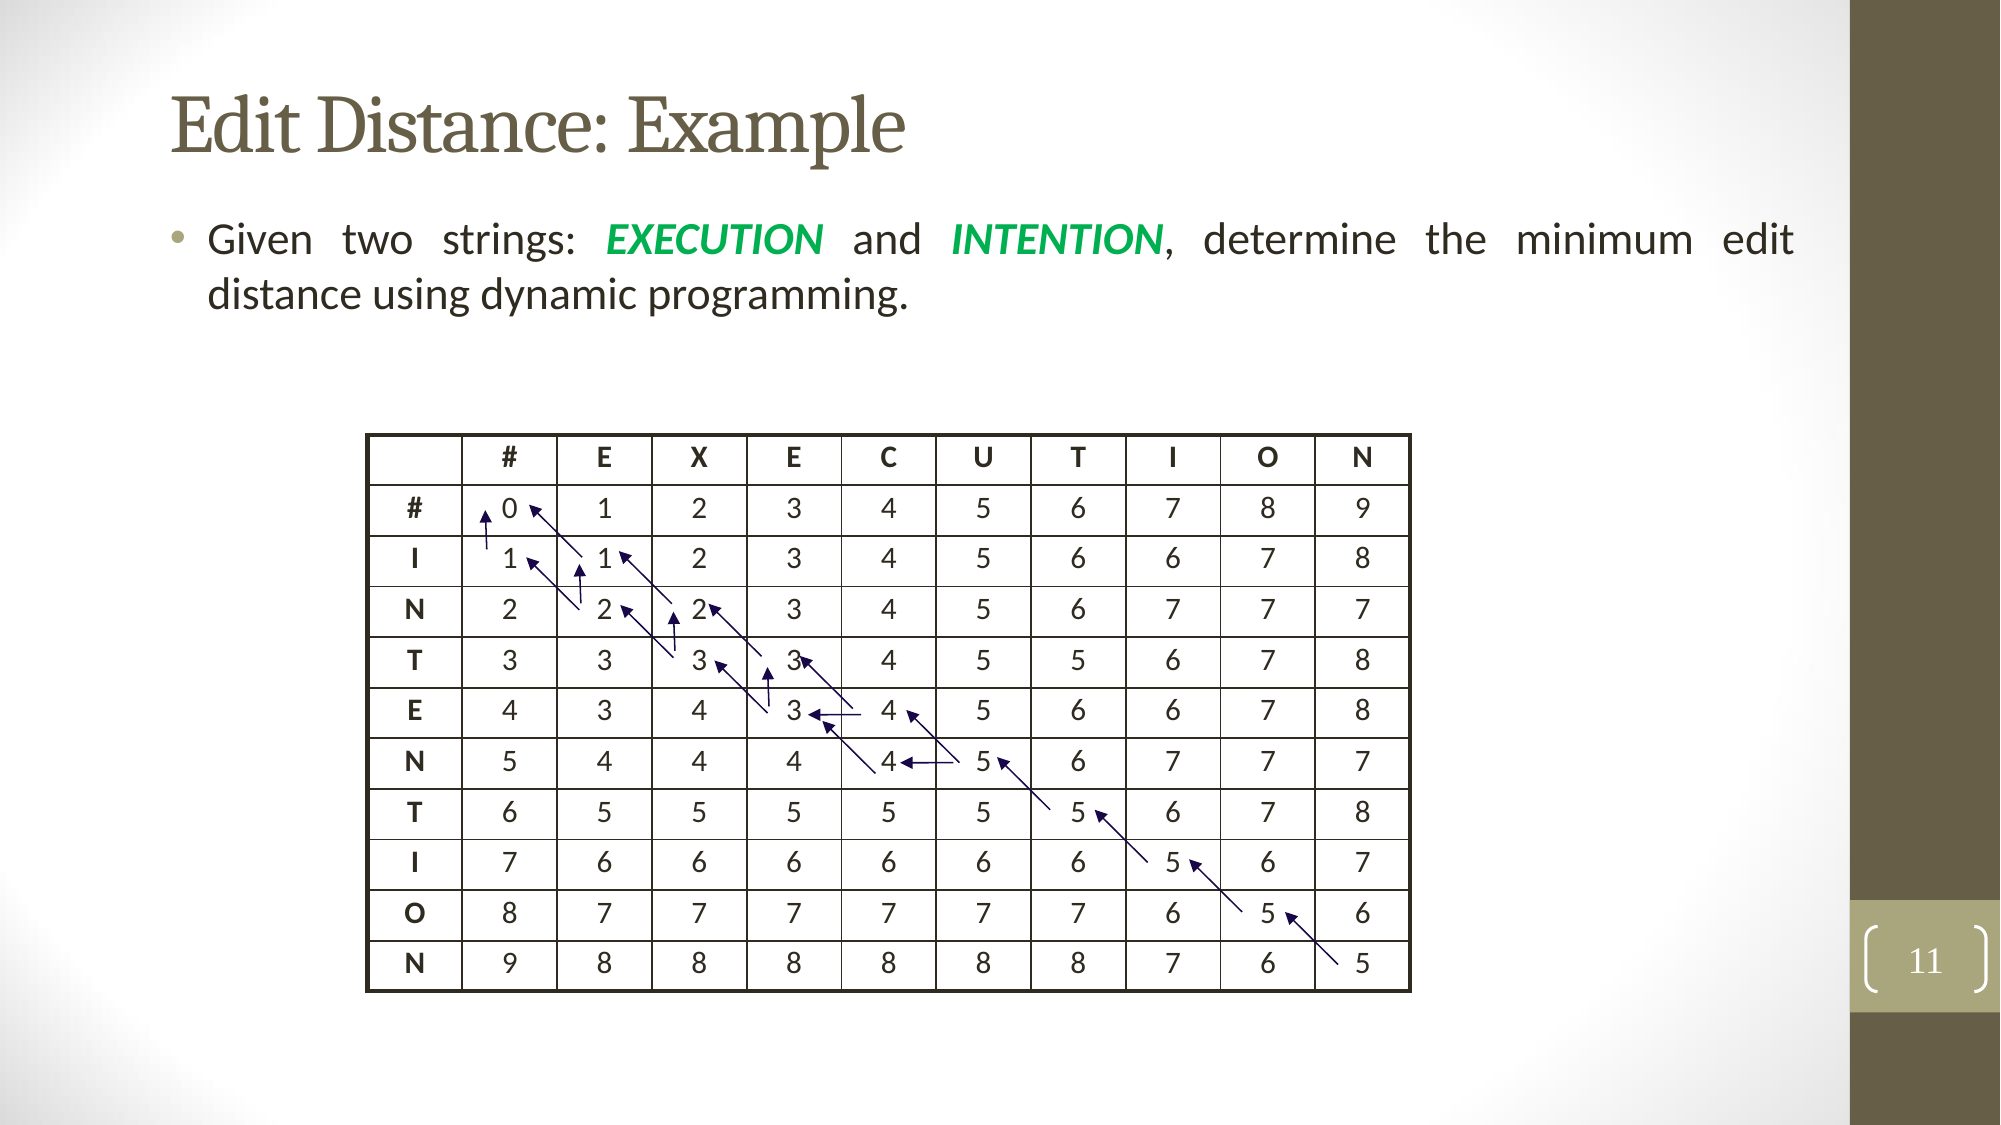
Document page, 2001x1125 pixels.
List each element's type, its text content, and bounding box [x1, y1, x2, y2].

table_cell 6 [1127, 891, 1220, 940]
text_box [1189, 859, 1243, 913]
table_cell 7 [1316, 840, 1408, 889]
table_cell 8 [842, 942, 935, 989]
table_cell 1 [463, 537, 556, 586]
table_cell 8 [558, 942, 651, 989]
table_cell 2 [653, 537, 746, 586]
text_box [822, 720, 876, 774]
table_cell 7 [1221, 537, 1314, 586]
slide_number 11 [1864, 924, 1988, 994]
table_cell 7 [1127, 942, 1220, 989]
table_cell 8 [1032, 942, 1125, 989]
table_cell 7 [842, 891, 935, 940]
table_header [370, 437, 461, 484]
table_cell 6 [937, 840, 1030, 889]
table_cell 5 [558, 790, 651, 839]
table_cell 5 [937, 739, 1030, 788]
text_box [799, 655, 853, 709]
table_cell T [370, 638, 461, 687]
table_cell 2 [653, 486, 746, 535]
table_cell 7 [463, 840, 556, 889]
table_cell 6 [1127, 638, 1220, 687]
table_header I [1127, 437, 1220, 484]
table_cell 5 [1316, 942, 1408, 989]
table_cell 5 [748, 790, 841, 839]
table_cell T [370, 790, 461, 839]
table_cell N [370, 942, 461, 989]
table_cell 6 [1127, 790, 1220, 839]
table_cell 5 [937, 638, 1030, 687]
table_cell 4 [842, 638, 935, 687]
table_cell 7 [1127, 587, 1220, 636]
table_cell 6 [1032, 537, 1125, 586]
text_box [1094, 809, 1148, 863]
table_cell 3 [748, 587, 841, 636]
text_box [708, 603, 762, 657]
table_cell 6 [1221, 840, 1314, 889]
table_cell 5 [1032, 790, 1125, 839]
table_cell 7 [1316, 739, 1408, 788]
table_cell 9 [463, 942, 556, 989]
table_cell 2 [463, 587, 556, 636]
table_cell 7 [1221, 739, 1314, 788]
table_cell I [370, 840, 461, 889]
table_cell 6 [1032, 840, 1125, 889]
table_cell 1 [558, 486, 651, 535]
table_cell 7 [1221, 638, 1314, 687]
table_header U [937, 437, 1030, 484]
table_cell 6 [1032, 587, 1125, 636]
table_cell 5 [1221, 891, 1314, 940]
table_cell 5 [1032, 638, 1125, 687]
table_cell 7 [1316, 587, 1408, 636]
table_cell I [370, 537, 461, 586]
table_cell 3 [748, 689, 841, 737]
table_cell 6 [653, 840, 746, 889]
table_cell 6 [463, 790, 556, 839]
table_cell 5 [937, 486, 1030, 535]
table_cell 8 [1316, 638, 1408, 687]
table_cell 8 [1221, 486, 1314, 535]
table_cell 5 [1127, 840, 1220, 889]
table_cell 3 [748, 638, 841, 687]
text_box [667, 611, 681, 651]
table_cell 8 [748, 942, 841, 989]
table_cell 7 [1221, 587, 1314, 636]
table_cell 7 [558, 891, 651, 940]
table_cell 8 [1316, 537, 1408, 586]
text_box [761, 667, 775, 707]
table_cell 7 [1127, 486, 1220, 535]
text_box [807, 708, 862, 721]
table_cell 7 [748, 891, 841, 940]
table_cell O [370, 891, 461, 940]
table_cell 4 [842, 537, 935, 586]
table_cell 5 [937, 537, 1030, 586]
table_header C [842, 437, 935, 484]
table_cell 6 [1032, 689, 1125, 737]
table_cell 7 [937, 891, 1030, 940]
table_cell 8 [937, 942, 1030, 989]
table_cell 9 [1316, 486, 1408, 535]
table_cell 4 [653, 689, 746, 737]
table_header N [1316, 437, 1408, 484]
text_box [526, 557, 580, 610]
table_cell 4 [842, 486, 935, 535]
table_header # [463, 437, 556, 484]
table_cell 6 [558, 840, 651, 889]
text_box [620, 605, 674, 658]
table_cell 8 [1316, 790, 1408, 839]
table_cell 6 [1316, 891, 1408, 940]
table_cell # [370, 486, 461, 535]
table_cell 2 [653, 587, 746, 636]
table_cell 4 [842, 739, 935, 788]
text_box [529, 504, 583, 558]
table_cell 3 [748, 486, 841, 535]
table_cell 5 [653, 790, 746, 839]
table_cell 6 [1221, 942, 1314, 989]
table_cell N [370, 739, 461, 788]
table_cell 5 [937, 587, 1030, 636]
text_box [573, 563, 587, 604]
text_box [900, 756, 954, 769]
table_cell 7 [1221, 689, 1314, 737]
table_cell 5 [937, 790, 1030, 839]
text_box [714, 660, 768, 714]
table_cell 6 [842, 840, 935, 889]
table_cell 3 [463, 638, 556, 687]
text_box [479, 510, 492, 550]
table_cell E [370, 689, 461, 737]
table_cell 3 [558, 638, 651, 687]
text_box [1284, 911, 1339, 965]
table_cell 4 [558, 739, 651, 788]
table_cell 6 [1127, 537, 1220, 586]
table_cell 8 [1316, 689, 1408, 737]
text_box [997, 757, 1051, 810]
table_cell 3 [748, 537, 841, 586]
table_cell 3 [558, 689, 651, 737]
table_cell 4 [748, 739, 841, 788]
table_cell 8 [653, 942, 746, 989]
table_cell 6 [1032, 739, 1125, 788]
table_header O [1221, 437, 1314, 484]
table_cell 5 [463, 739, 556, 788]
picture [0, 0, 1849, 1125]
table_cell 8 [463, 891, 556, 940]
text_box [618, 551, 672, 604]
table_cell 7 [1032, 891, 1125, 940]
table_cell 6 [748, 840, 841, 889]
table_cell N [370, 587, 461, 636]
text_box [906, 710, 960, 763]
table_header X [653, 437, 746, 484]
table_cell 4 [653, 739, 746, 788]
table_cell 0 [463, 486, 556, 535]
list Given two strings: EXECUTION and INTENTION, determine the minimum edit distance using dynamic programming. [136, 201, 1811, 613]
table_cell 2 [558, 587, 651, 636]
table_header T [1032, 437, 1125, 484]
table_cell 5 [937, 689, 1030, 737]
table_header E [558, 437, 651, 484]
table_cell 6 [1032, 486, 1125, 535]
table_cell 7 [653, 891, 746, 940]
table_cell 6 [1127, 689, 1220, 737]
table_cell 7 [1221, 790, 1314, 839]
table_cell 1 [558, 537, 651, 586]
table_cell 7 [1127, 739, 1220, 788]
table_header E [748, 437, 841, 484]
title Edit Distance: Example [154, 24, 1811, 201]
table_cell 4 [842, 689, 935, 737]
table_cell 4 [463, 689, 556, 737]
table_cell 5 [842, 790, 935, 839]
table_cell 4 [842, 587, 935, 636]
table_cell 3 [653, 638, 746, 687]
